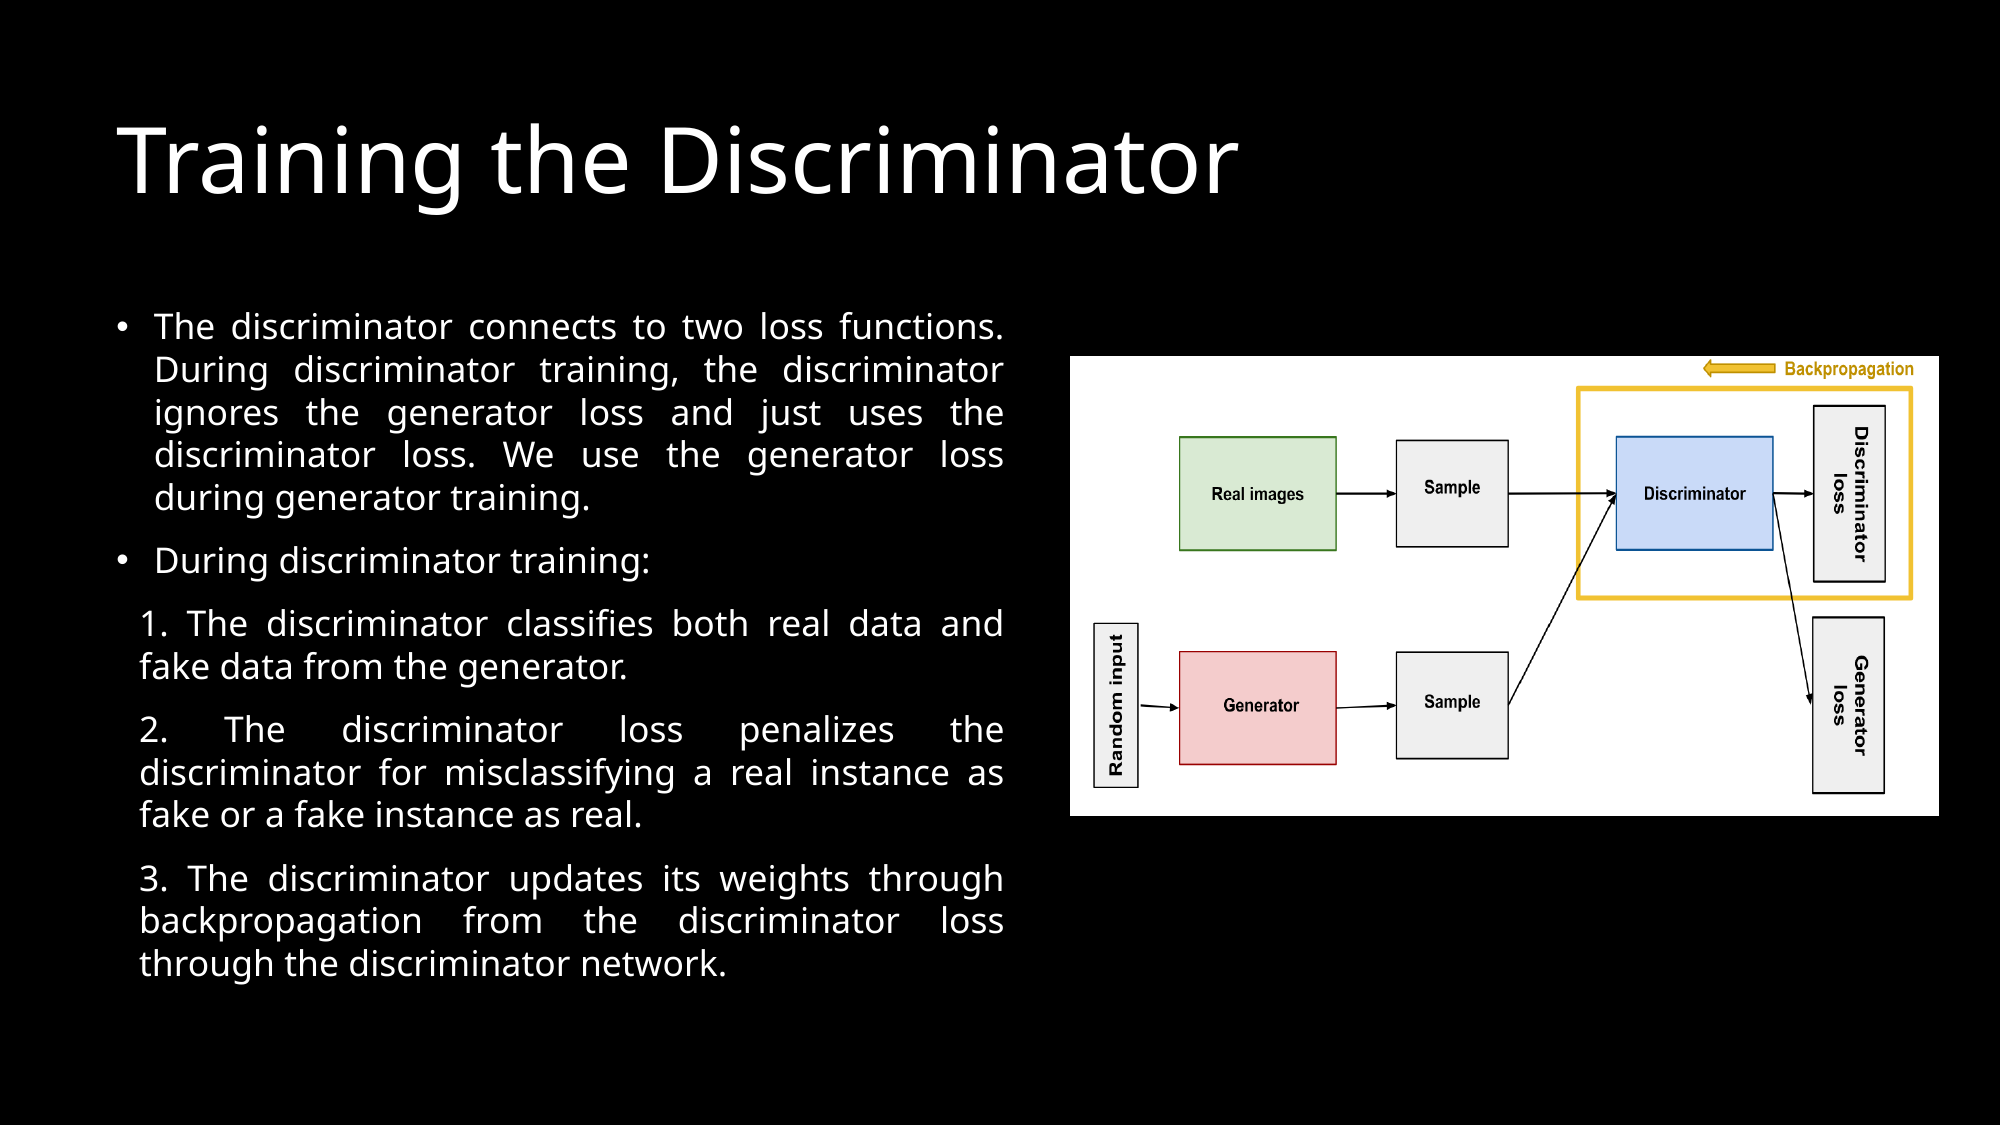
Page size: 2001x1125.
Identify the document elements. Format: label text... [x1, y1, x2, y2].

title Training the Discriminator [101, 55, 1827, 273]
list The discriminator connects to two loss functions. During discriminator training, the discriminator ignores the generator loss and just uses the discriminator loss. We use the generator loss during generator training. During discriminator training: 1. The discriminator classifies both real data and fake data from the generator. 2. The discriminator loss penalizes the discriminator for misclassifying a real instance as fake or a fake instance as real. 3. The discriminator updates its weights through backpropagation from the discriminator loss through the discriminator network. [101, 297, 1020, 1125]
picture [1070, 356, 1939, 816]
